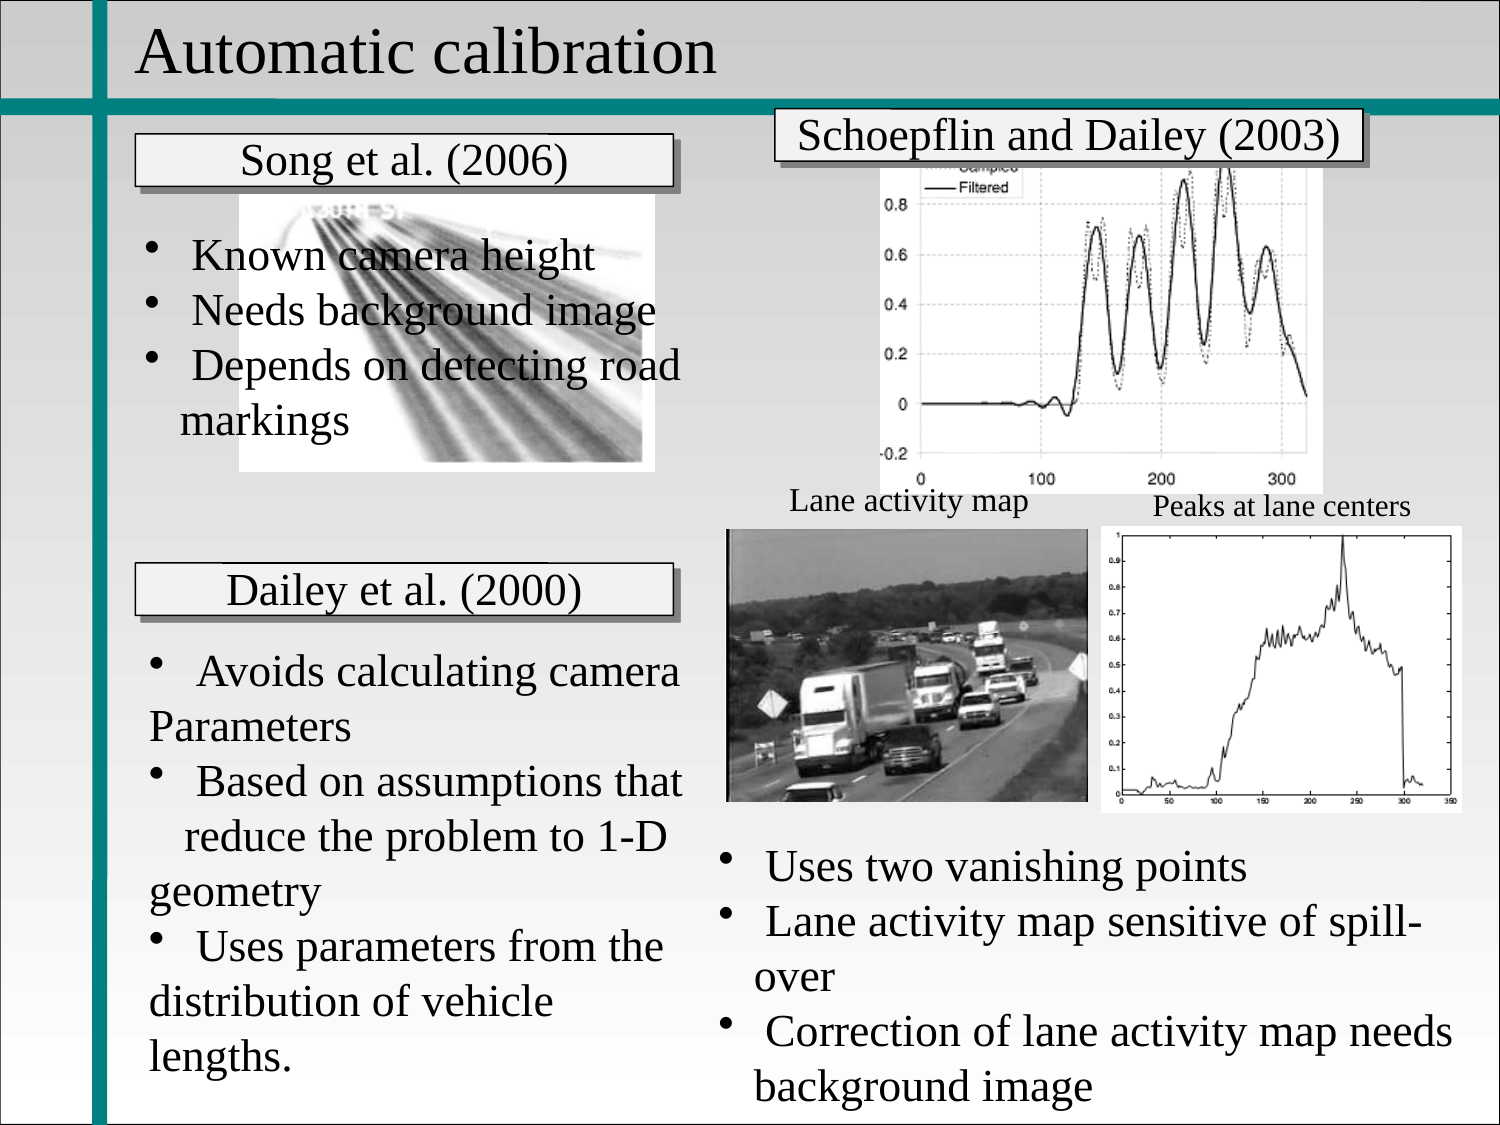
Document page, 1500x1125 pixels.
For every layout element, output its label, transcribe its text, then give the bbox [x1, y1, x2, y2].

picture [1101, 526, 1462, 813]
text_box Avoids calculating camera Parameters Based on assumptions that reduce the problem to 1-D geometry Uses parameters from the distribution of vehicle lengths. [135, 634, 714, 1088]
text_box Automatic calibration [134, 12, 1200, 89]
text_box Song et al. (2006) [135, 133, 674, 187]
text_box Known camera height Needs background image Depends on detecting road markings [130, 217, 725, 507]
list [239, 187, 655, 472]
picture [724, 529, 1088, 802]
text_box Schoepflin and Dailey (2003) [774, 108, 1363, 162]
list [880, 134, 1323, 494]
text_box Peaks at lane centers [1078, 478, 1486, 530]
text_box Dailey et al. (2000) [135, 562, 674, 616]
text_box Lane activity map [705, 471, 1078, 526]
text_box Uses two vanishing points Lane activity map sensitive of spill-over Correction of lane activity map needs background image [704, 829, 1500, 1118]
